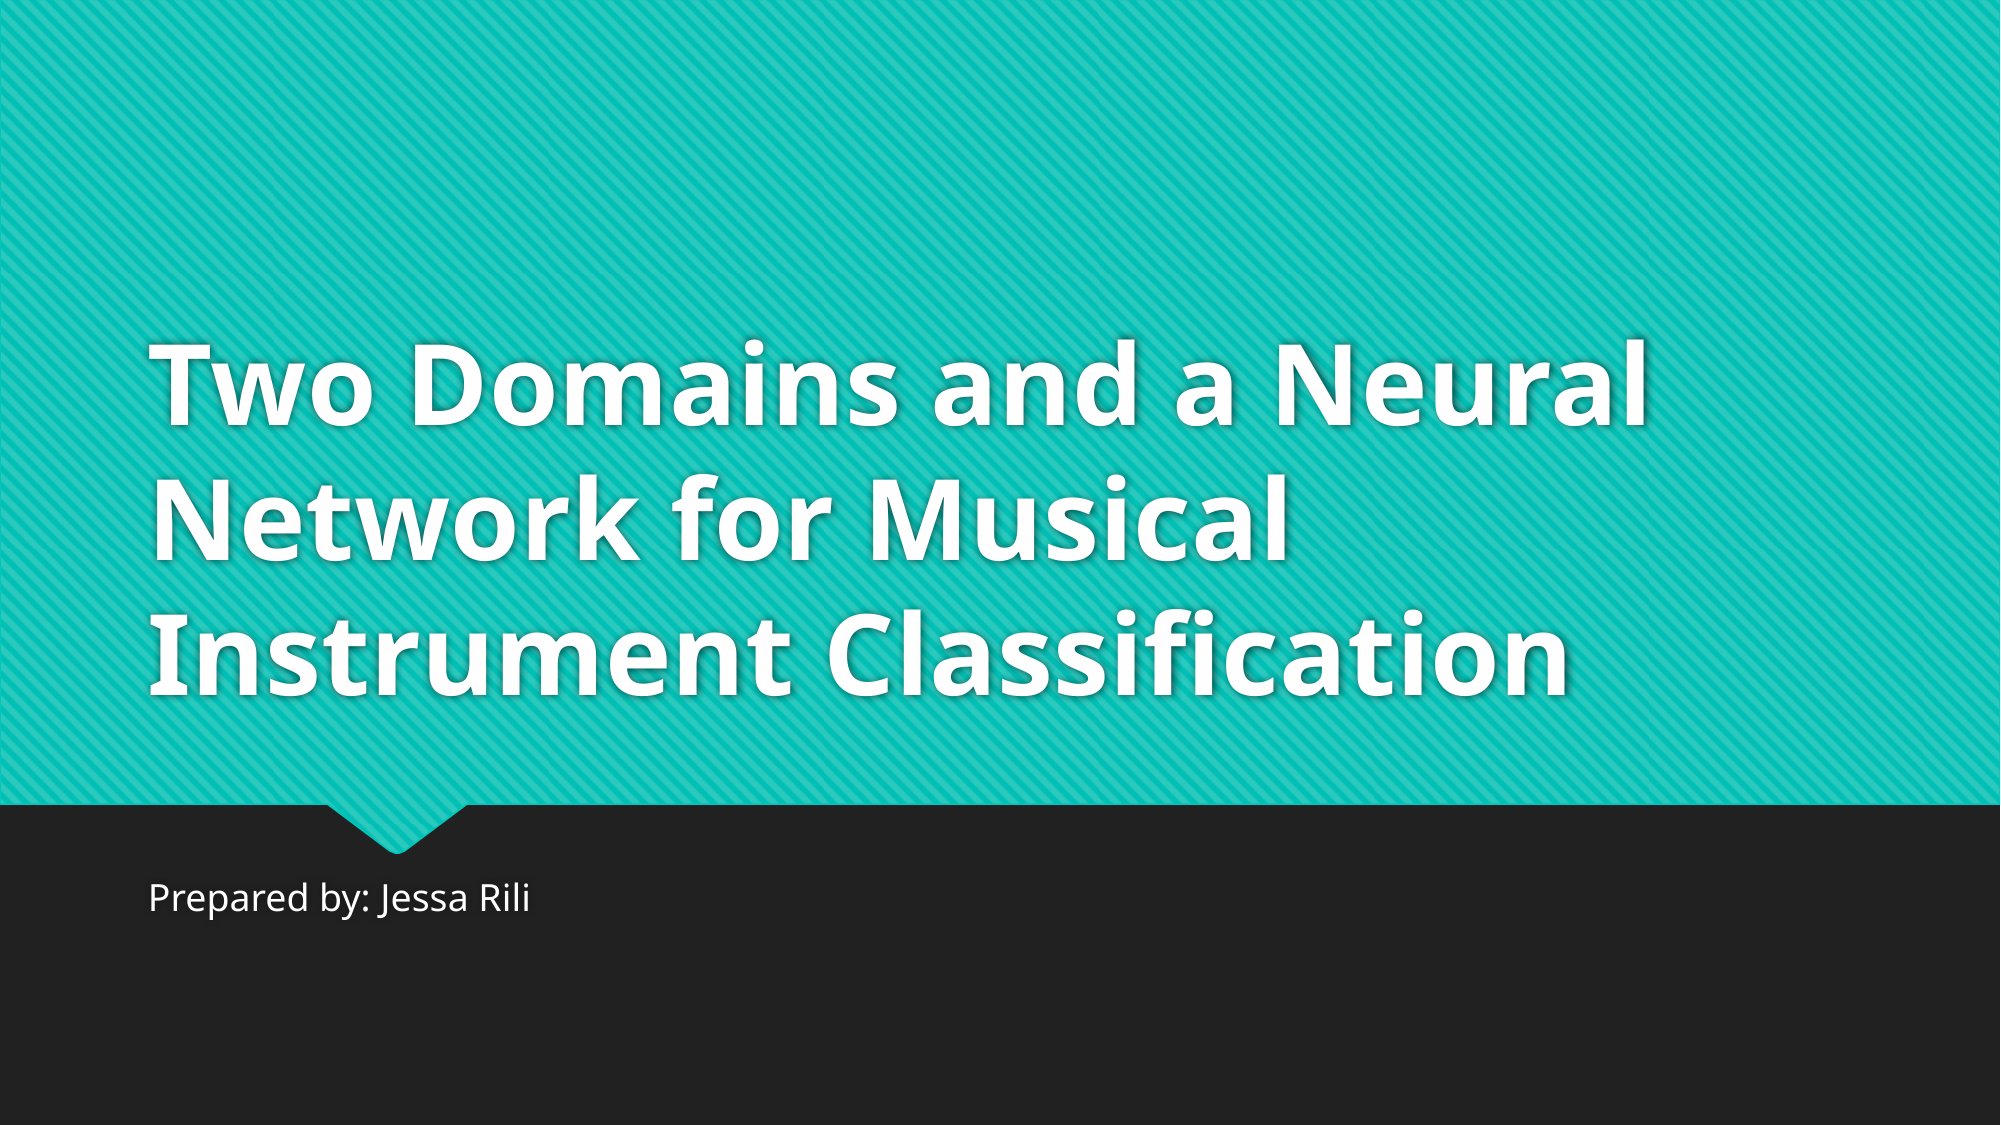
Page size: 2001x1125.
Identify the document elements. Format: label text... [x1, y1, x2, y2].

title Two Domains and a Neural Network for Musical Instrument Classification [132, 237, 1868, 726]
subtitle Prepared by: Jessa Rili [132, 866, 1868, 938]
